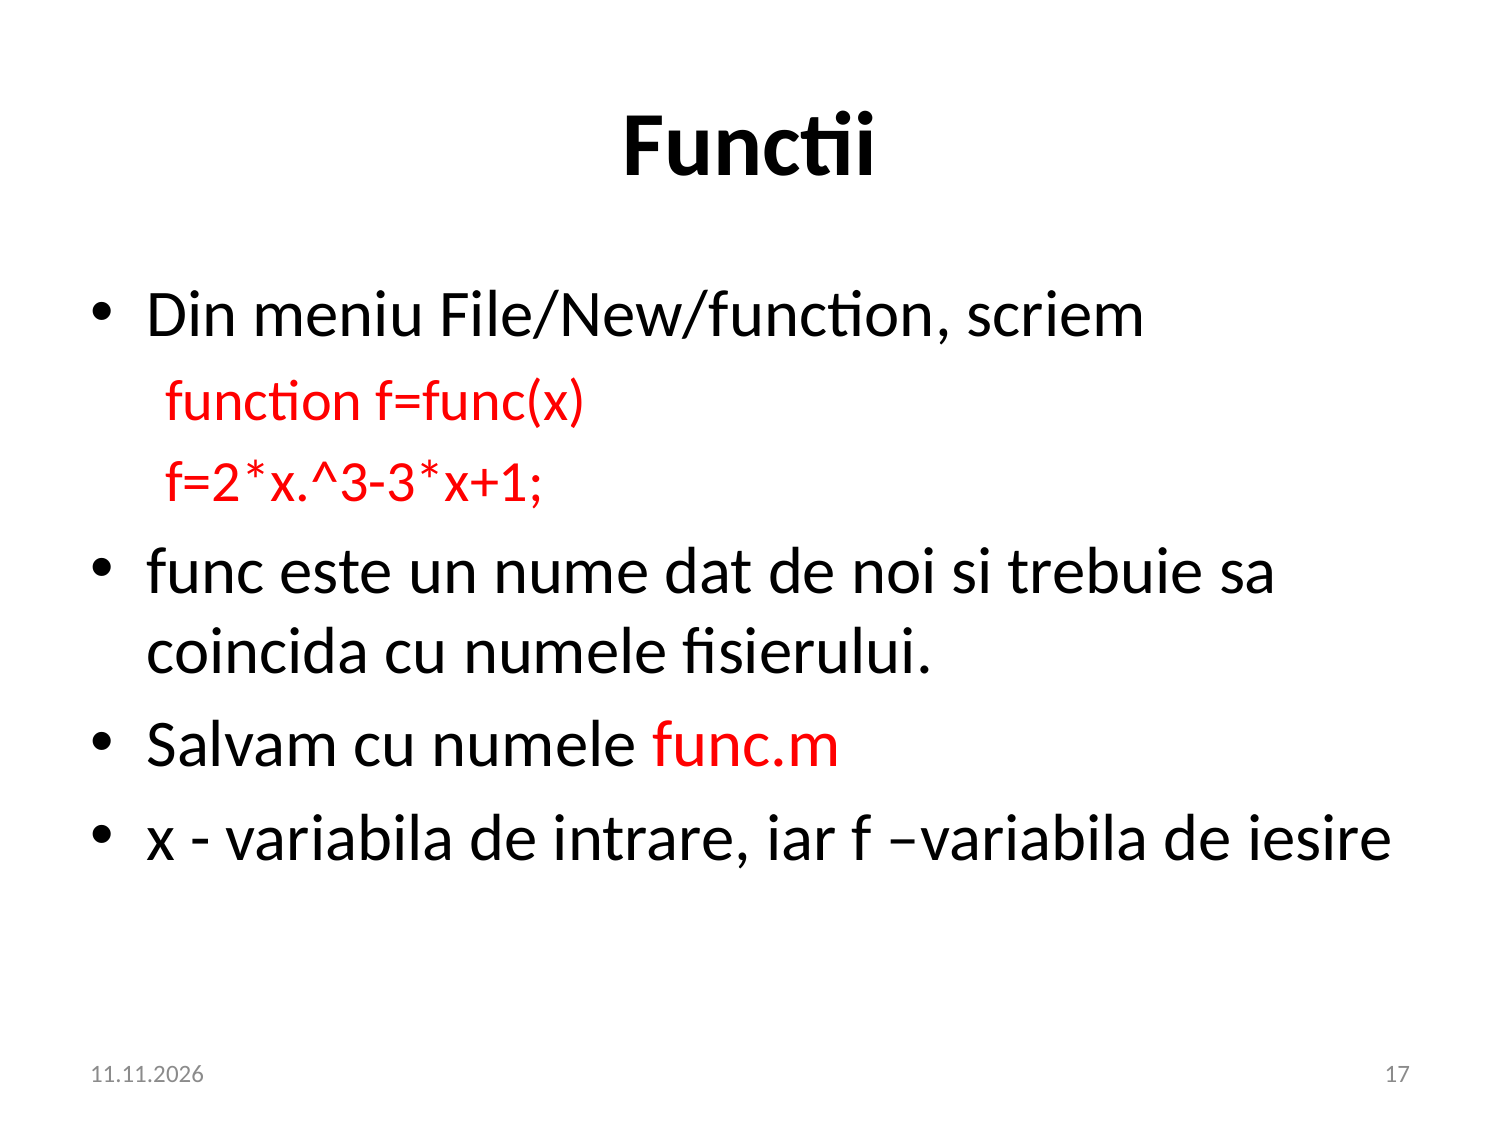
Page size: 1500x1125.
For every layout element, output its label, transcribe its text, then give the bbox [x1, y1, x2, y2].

slide_number 17 [1074, 1042, 1425, 1103]
list Din meniu File/New/function, scriem function f=func(x) f=2*x.^3-3*x+1; func este un nume dat de noi si trebuie sa coincida cu numele fisierului. Salvam cu numele func.m x - variabila de intrare, iar f –variabila de iesire [75, 262, 1425, 1005]
title Functii [75, 45, 1425, 233]
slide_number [75, 1042, 425, 1103]
